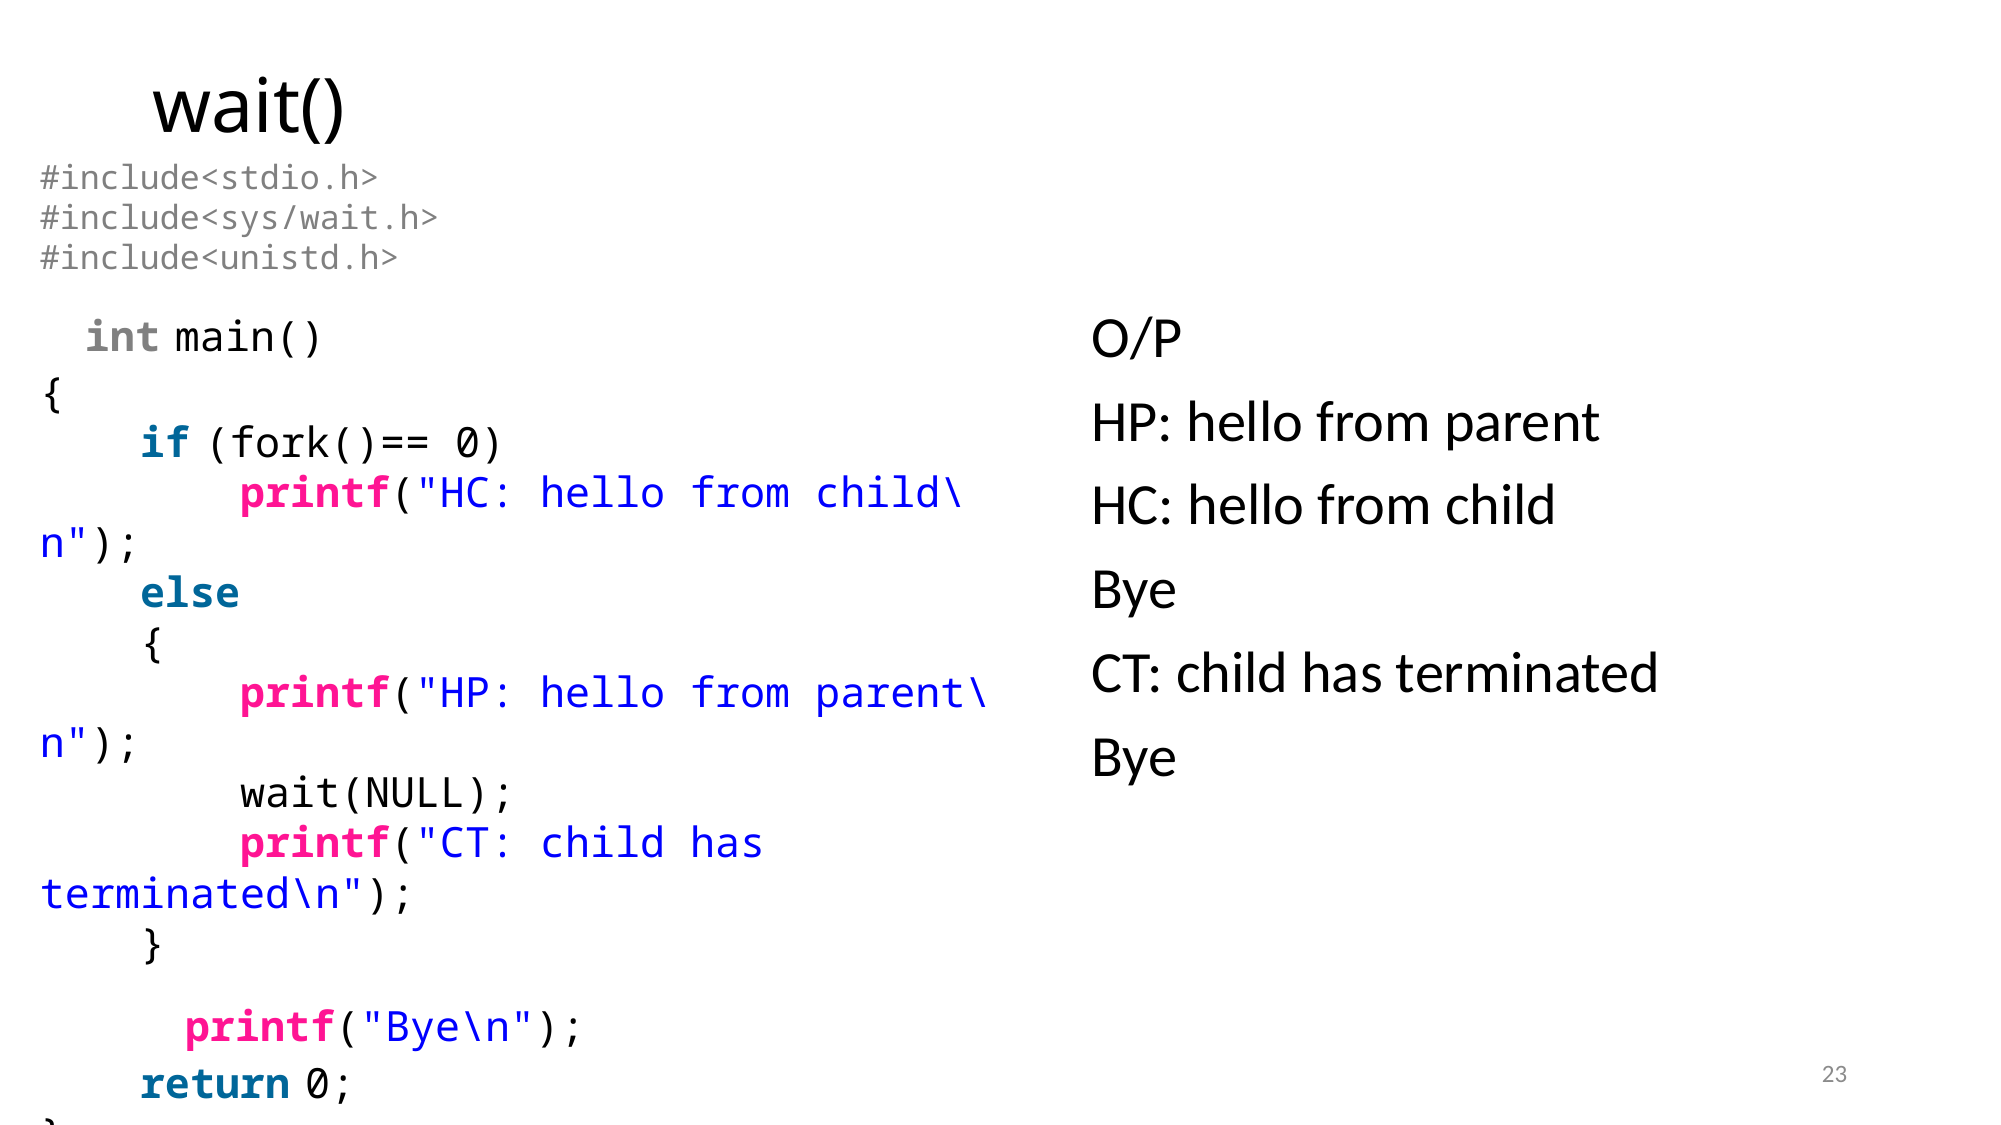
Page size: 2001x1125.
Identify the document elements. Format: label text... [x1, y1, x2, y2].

slide_number 23 [1412, 1042, 1863, 1103]
list O/P HP: hello from parent HC: hello from child Bye CT: child has terminated Bye [1076, 299, 1863, 1014]
title wait() [137, 59, 1863, 157]
list #include<stdio.h> #include<sys/wait.h> #include<unistd.h> int main() { if (fork()== 0) printf("HC: hello from child\n"); else { printf("HP: hello from parent\n"); wait(NULL); printf("CT: child has terminated\n"); } printf("Bye\n"); return 0; } [39, 156, 1013, 1125]
